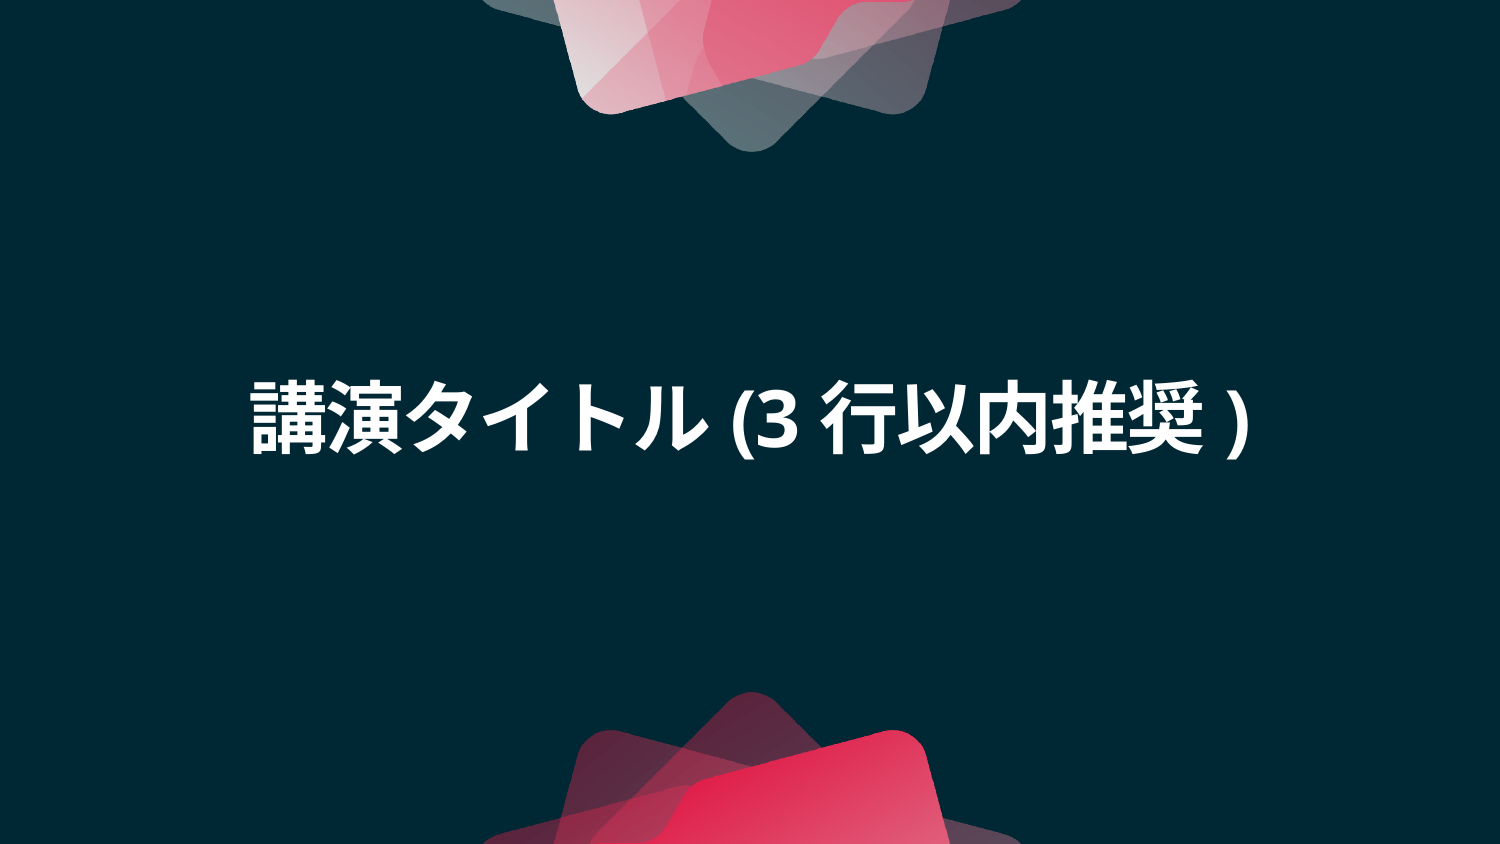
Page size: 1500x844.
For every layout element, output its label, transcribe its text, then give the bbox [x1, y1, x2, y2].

picture [484, 693, 1019, 844]
picture [484, 0, 1019, 151]
title 講演タイトル(3行以内推奨) [218, 242, 1282, 601]
